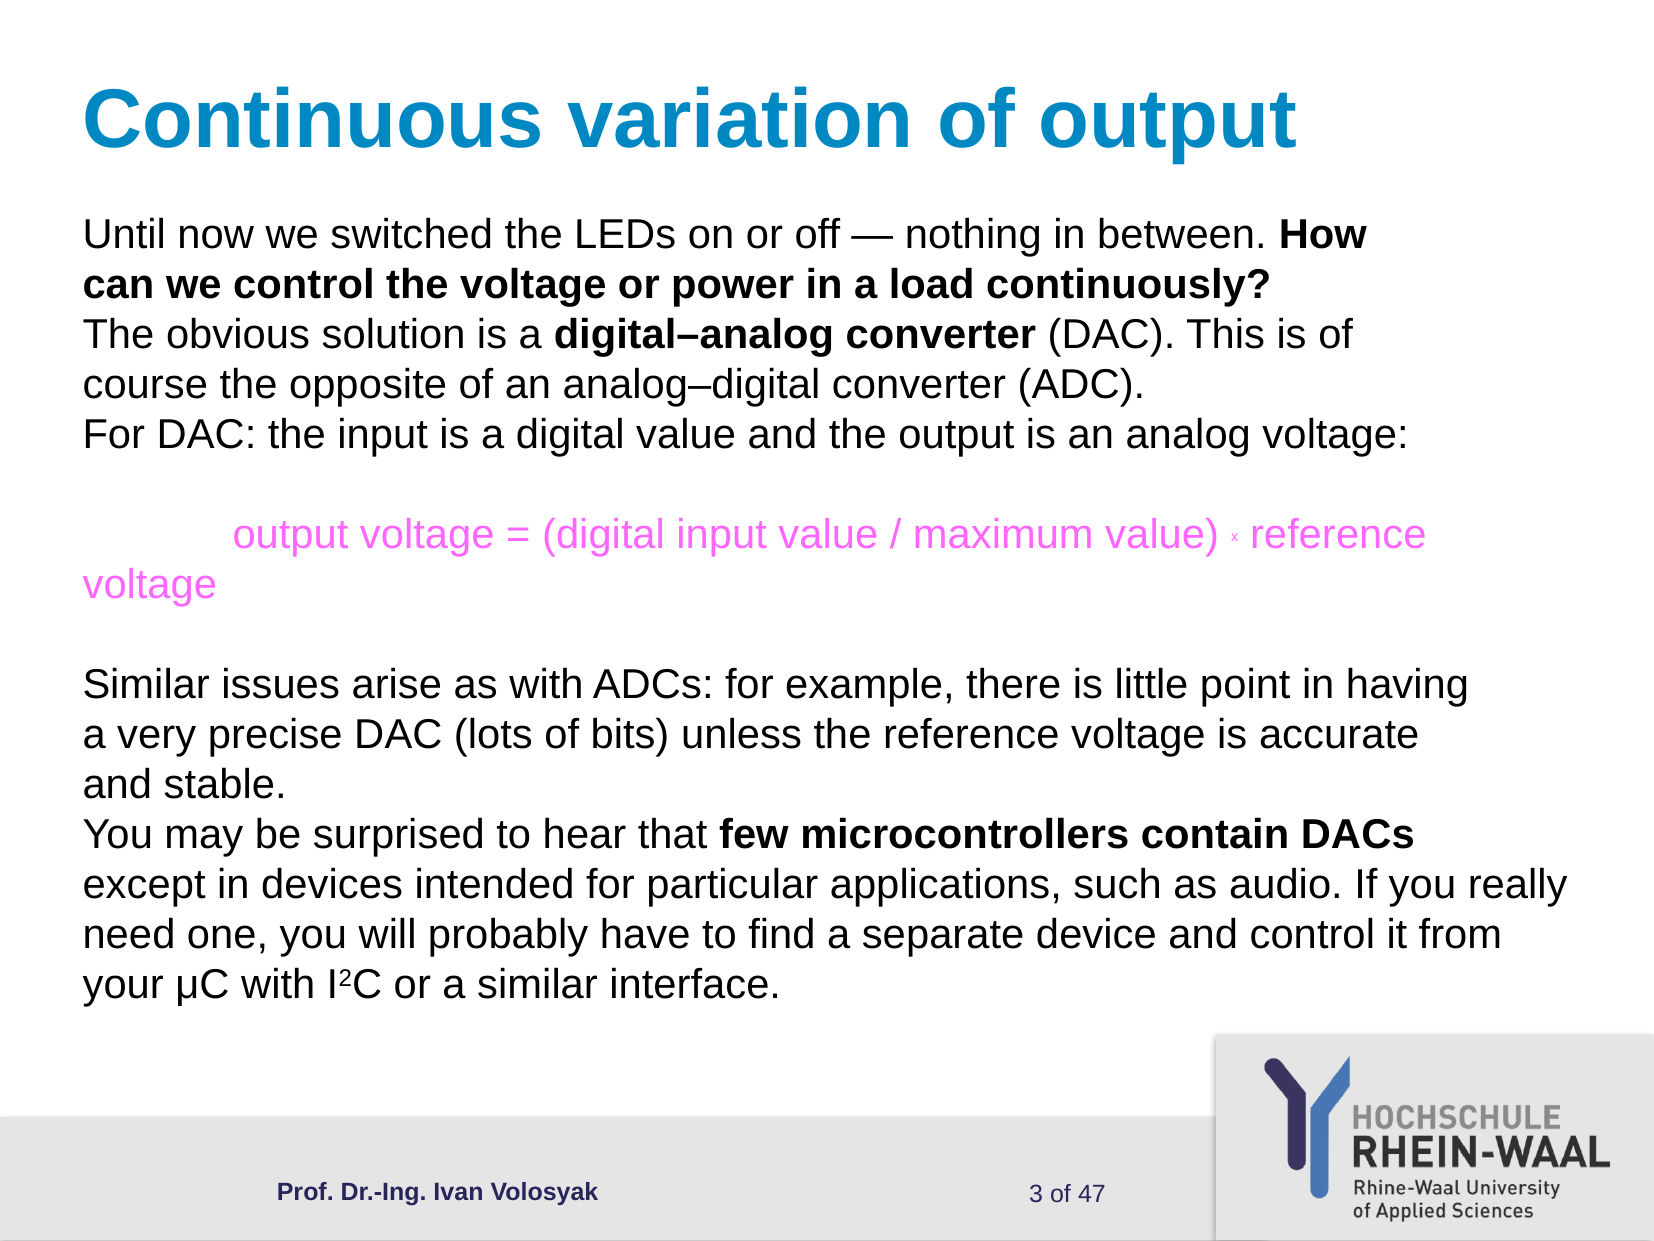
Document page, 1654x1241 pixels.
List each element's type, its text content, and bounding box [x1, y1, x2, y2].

text_box Until now we switched the LEDs on or off — nothing in between. How can we control the voltage or power in a load continuously? The obvious solution is a digital–analog converter (DAC). This is of course the opposite of an analog–digital converter (ADC). For DAC: the input is a digital value and the output is an analog voltage: output voltage = (digital input value / maximum value) x reference voltage Similar issues arise as with ADCs: for example, there is little point in having a very precise DAC (lots of bits) unless the reference voltage is accurate and stable. You may be surprised to hear that few microcontrollers contain DACs except in devices intended for particular applications, such as audio. If you really need one, you will probably have to find a separate device and control it from your μC with I2C or a similar interface. [82, 206, 1571, 1033]
footer Prof. Dr.-Ing. Ivan Volosyak [276, 1147, 990, 1214]
picture [1239, 966, 1633, 1241]
title Continuous variation of output [82, 80, 1572, 209]
